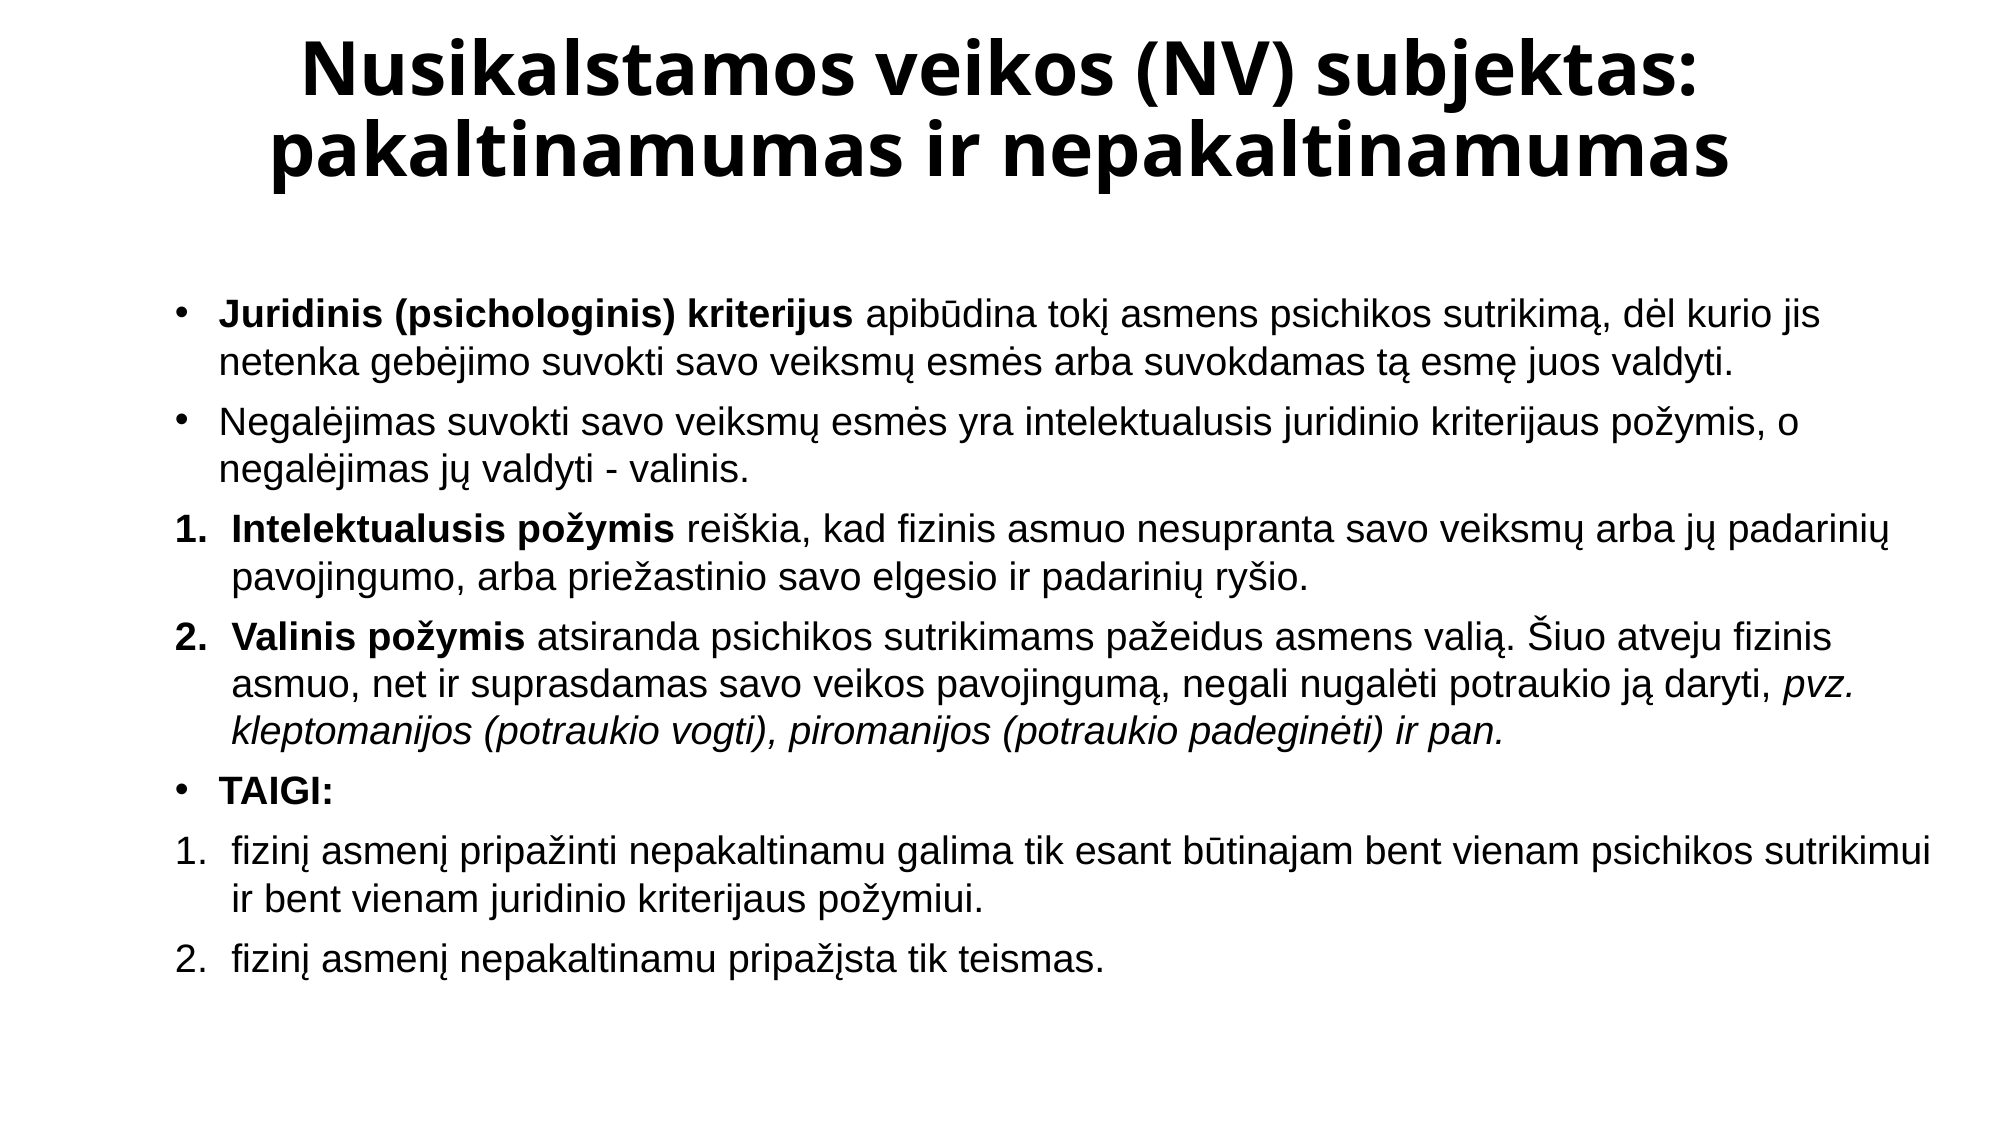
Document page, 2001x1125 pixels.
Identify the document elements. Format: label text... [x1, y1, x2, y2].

list Juridinis (psichologinis) kriterijus apibūdina tokį asmens psichikos sutrikimą, dėl kurio jis netenka gebėjimo suvokti savo veiks­mų esmės arba suvokdamas tą esmę juos valdyti. Negalėjimas suvokti savo veiksmų esmės yra intelektualusis juridinio kriterijaus požymis, o negalėjimas jų valdyti - valinis. Intelektualusis požymis reiškia, kad fizinis asmuo nesupranta savo veiksmų arba jų padarinių pavojingumo, arba priežastinio savo elgesio ir padarinių ryšio. Valinis požymis atsiranda psichikos sutrikimams pažeidus asmens valią. Šiuo atveju fizinis asmuo, net ir suprasdamas savo veikos pavojingumą, ne­gali nugalėti potraukio ją daryti, pvz. kleptomanijos (potrau­kio vogti), piromanijos (potraukio padeginėti) ir pan. TAIGI: fizinį asmenį pripažinti nepakalti­namu galima tik esant būtinajam bent vienam psichikos sutrikimui ir bent vienam juridinio kriterijaus požymiui. fizinį asmenį nepakalti­namu pripažįsta tik teismas. [159, 220, 1959, 1108]
title Nusikalstamos veikos (NV) subjektas: pakaltinamumas ir nepakaltinamumas [137, 3, 1863, 221]
